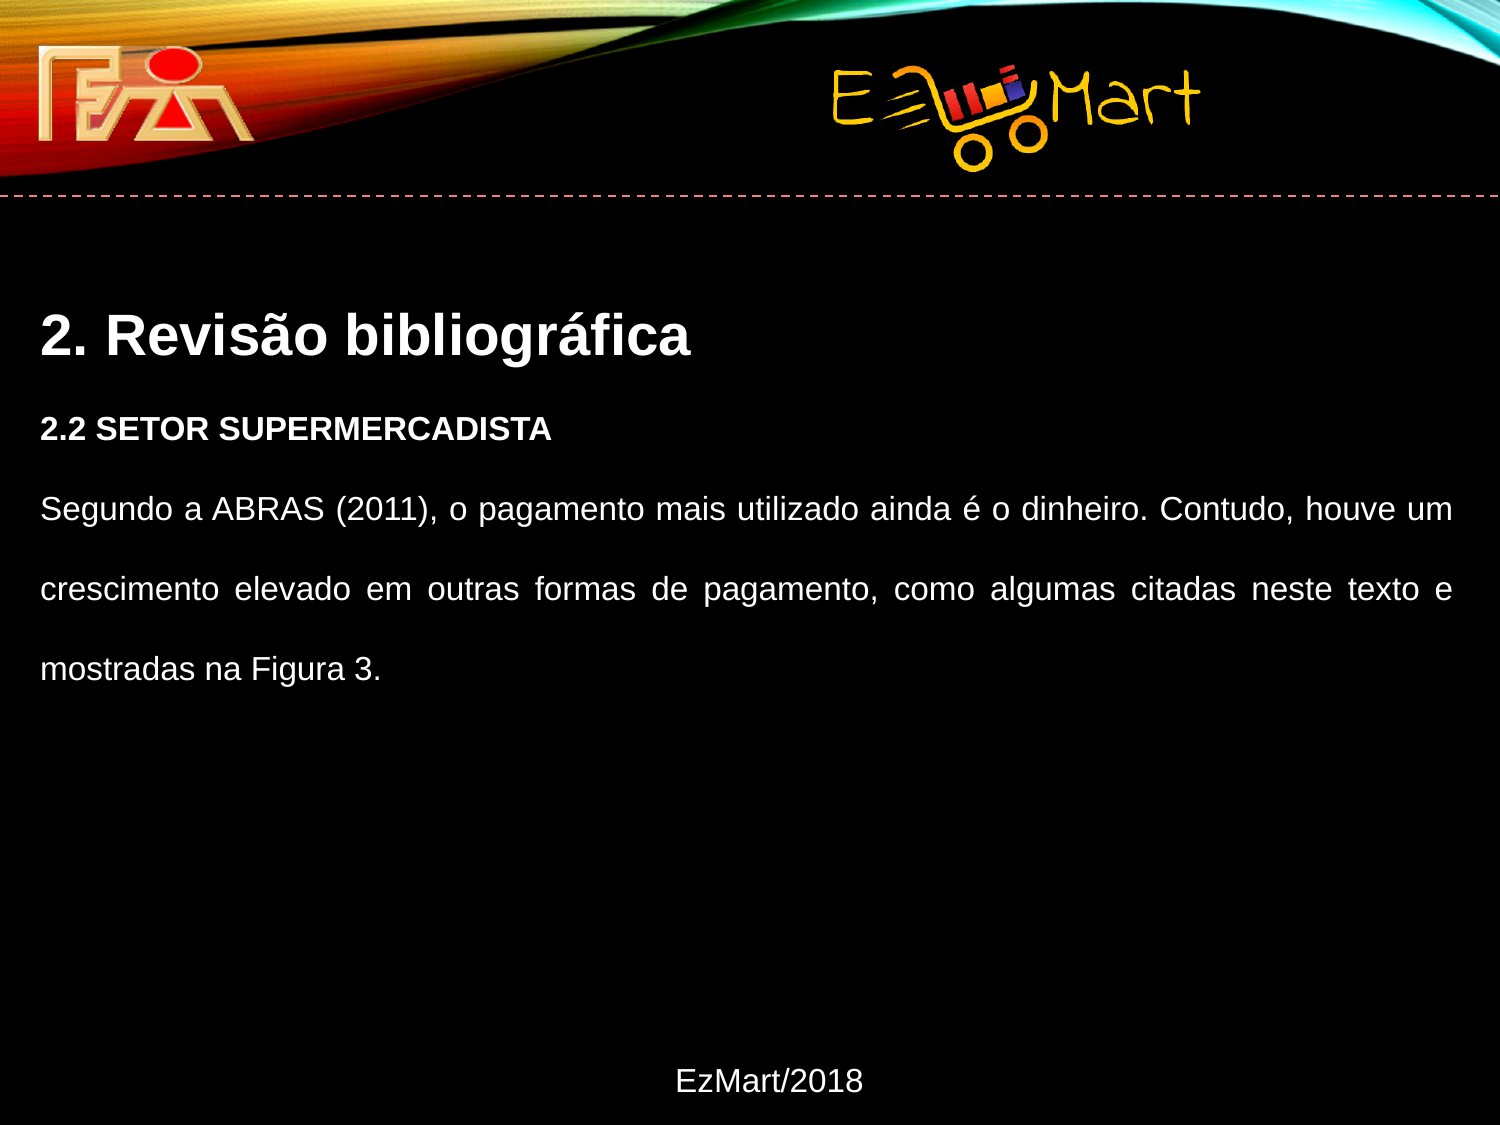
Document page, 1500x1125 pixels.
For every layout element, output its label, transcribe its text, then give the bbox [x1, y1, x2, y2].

picture [0, 0, 1500, 287]
text_box EzMart/2018 [623, 1074, 916, 1107]
text_box 2. Revisão bibliográfica 2.2 SETOR SUPERMERCADISTA Segundo a ABRAS (2011), o pagamento mais utilizado ainda é o dinheiro. Contudo, houve um crescimento elevado em outras formas de pagamento, como algumas citadas neste texto e mostradas na Figura 3. [25, 219, 1471, 1074]
